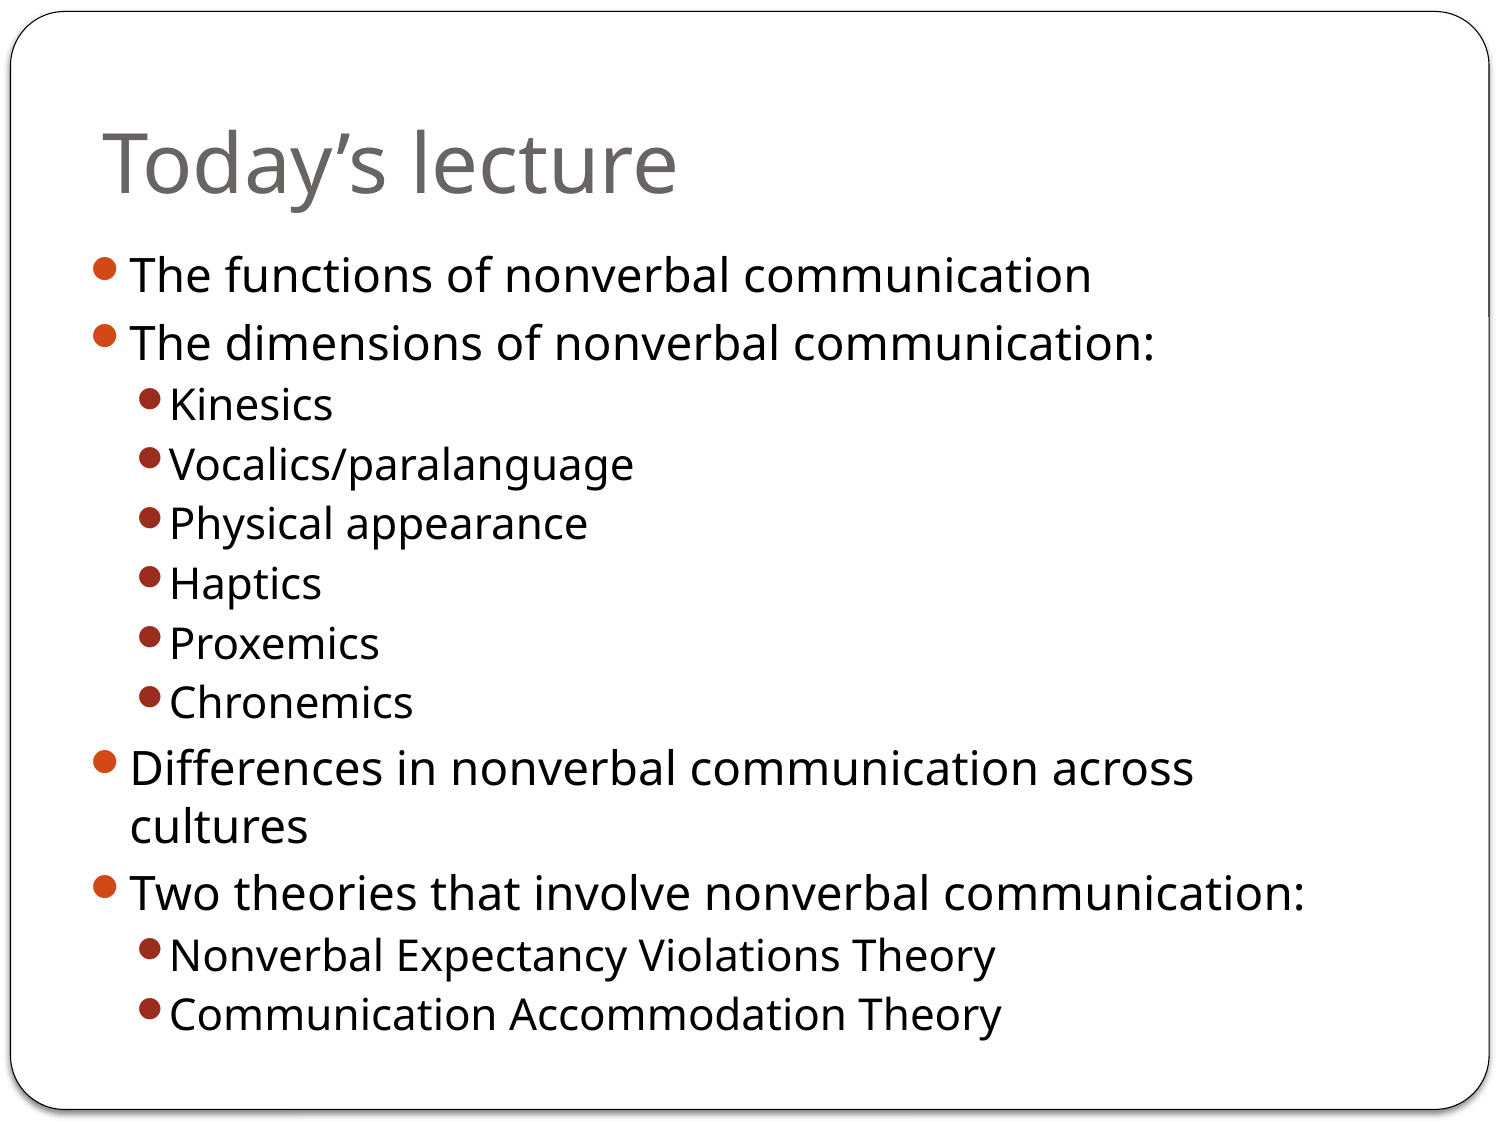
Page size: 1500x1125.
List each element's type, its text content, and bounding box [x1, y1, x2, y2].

title Today’s lecture [87, 37, 1363, 225]
list The functions of nonverbal communication The dimensions of nonverbal communication: Kinesics Vocalics/paralanguage Physical appearance Haptics Proxemics Chronemics Differences in nonverbal communication across cultures Two theories that involve nonverbal communication: Nonverbal Expectancy Violations Theory Communication Accommodation Theory [75, 237, 1400, 1050]
